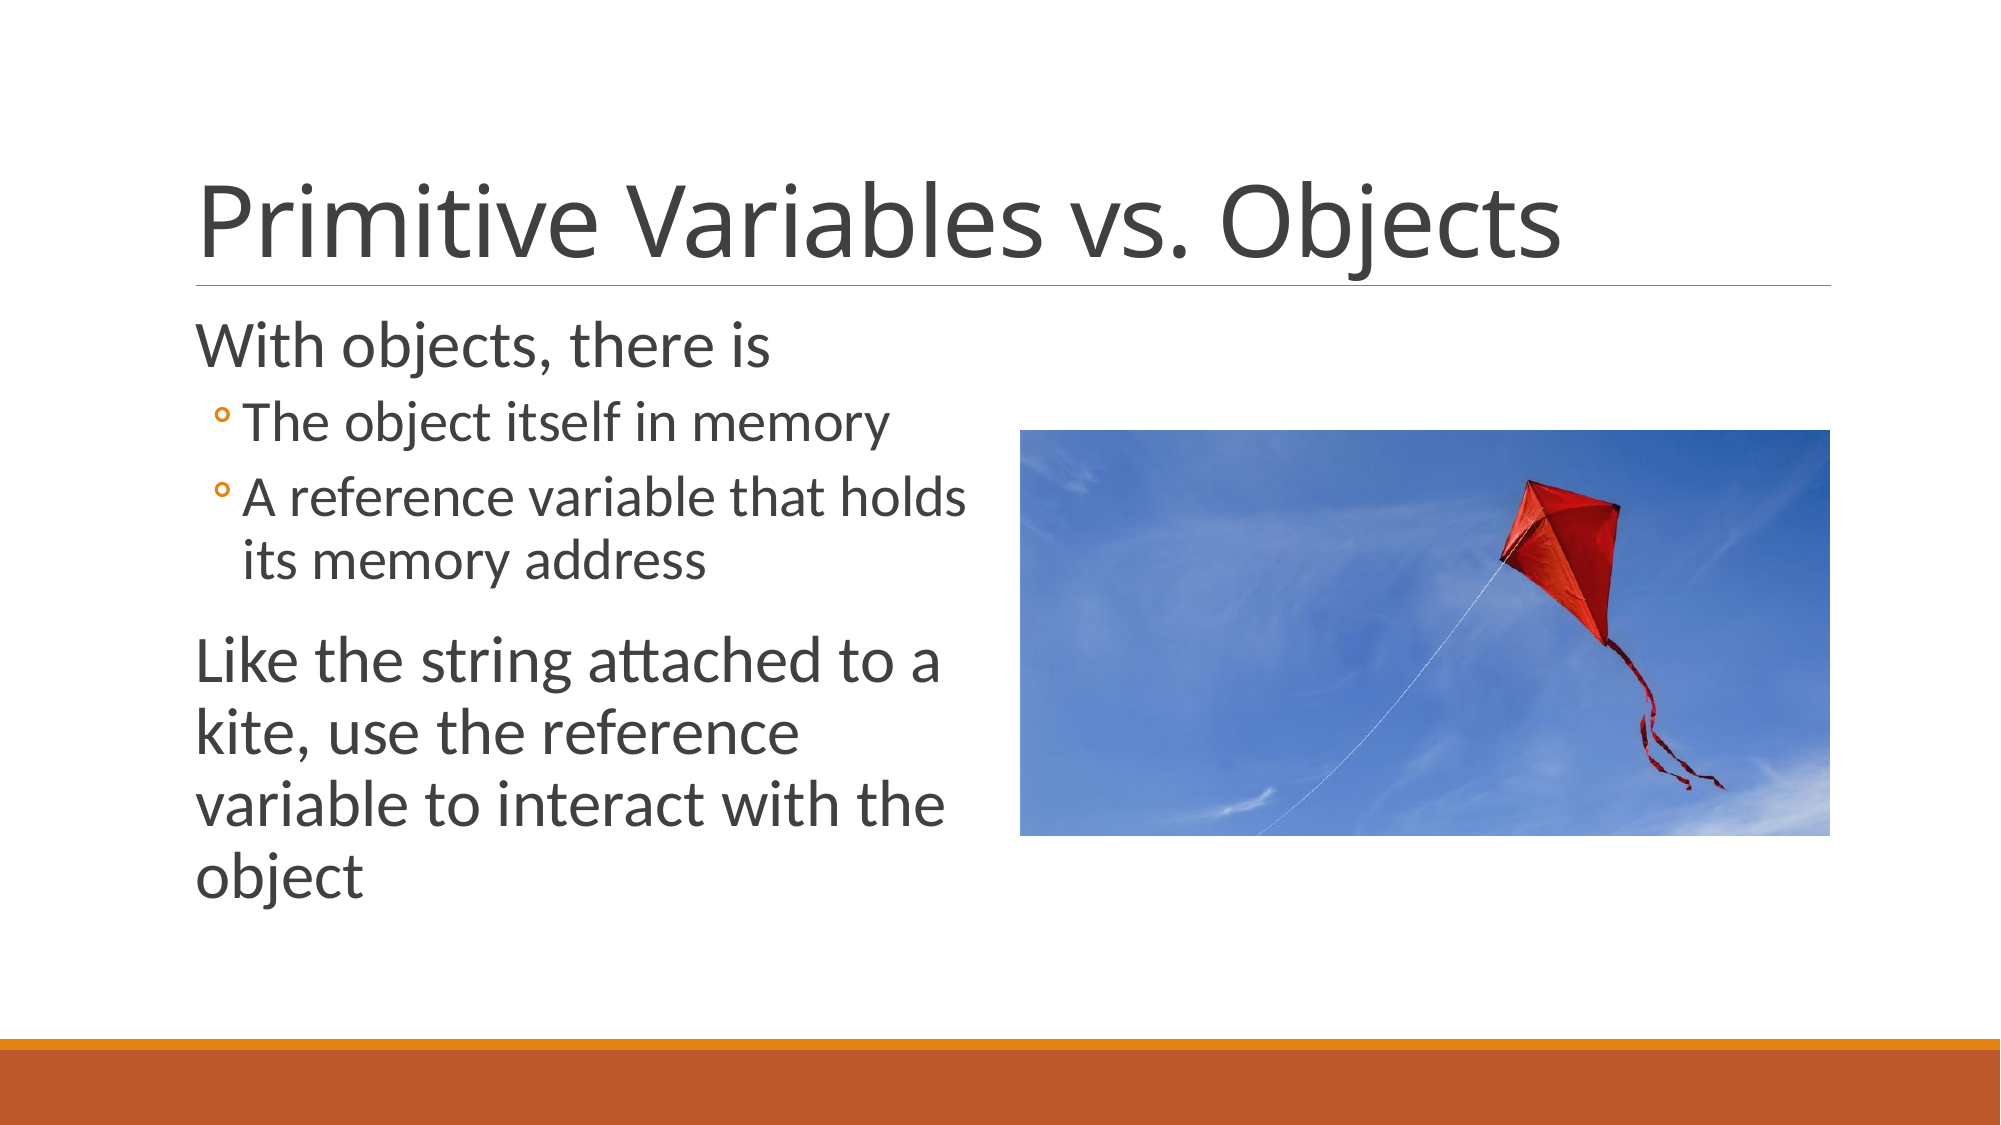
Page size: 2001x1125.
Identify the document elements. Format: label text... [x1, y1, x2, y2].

list With objects, there is The object itself in memory A reference variable that holds its memory address Like the string attached to a kite, use the reference variable to interact with the object [180, 302, 990, 963]
title Primitive Variables vs. Objects [180, 47, 1830, 285]
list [1019, 429, 1831, 836]
